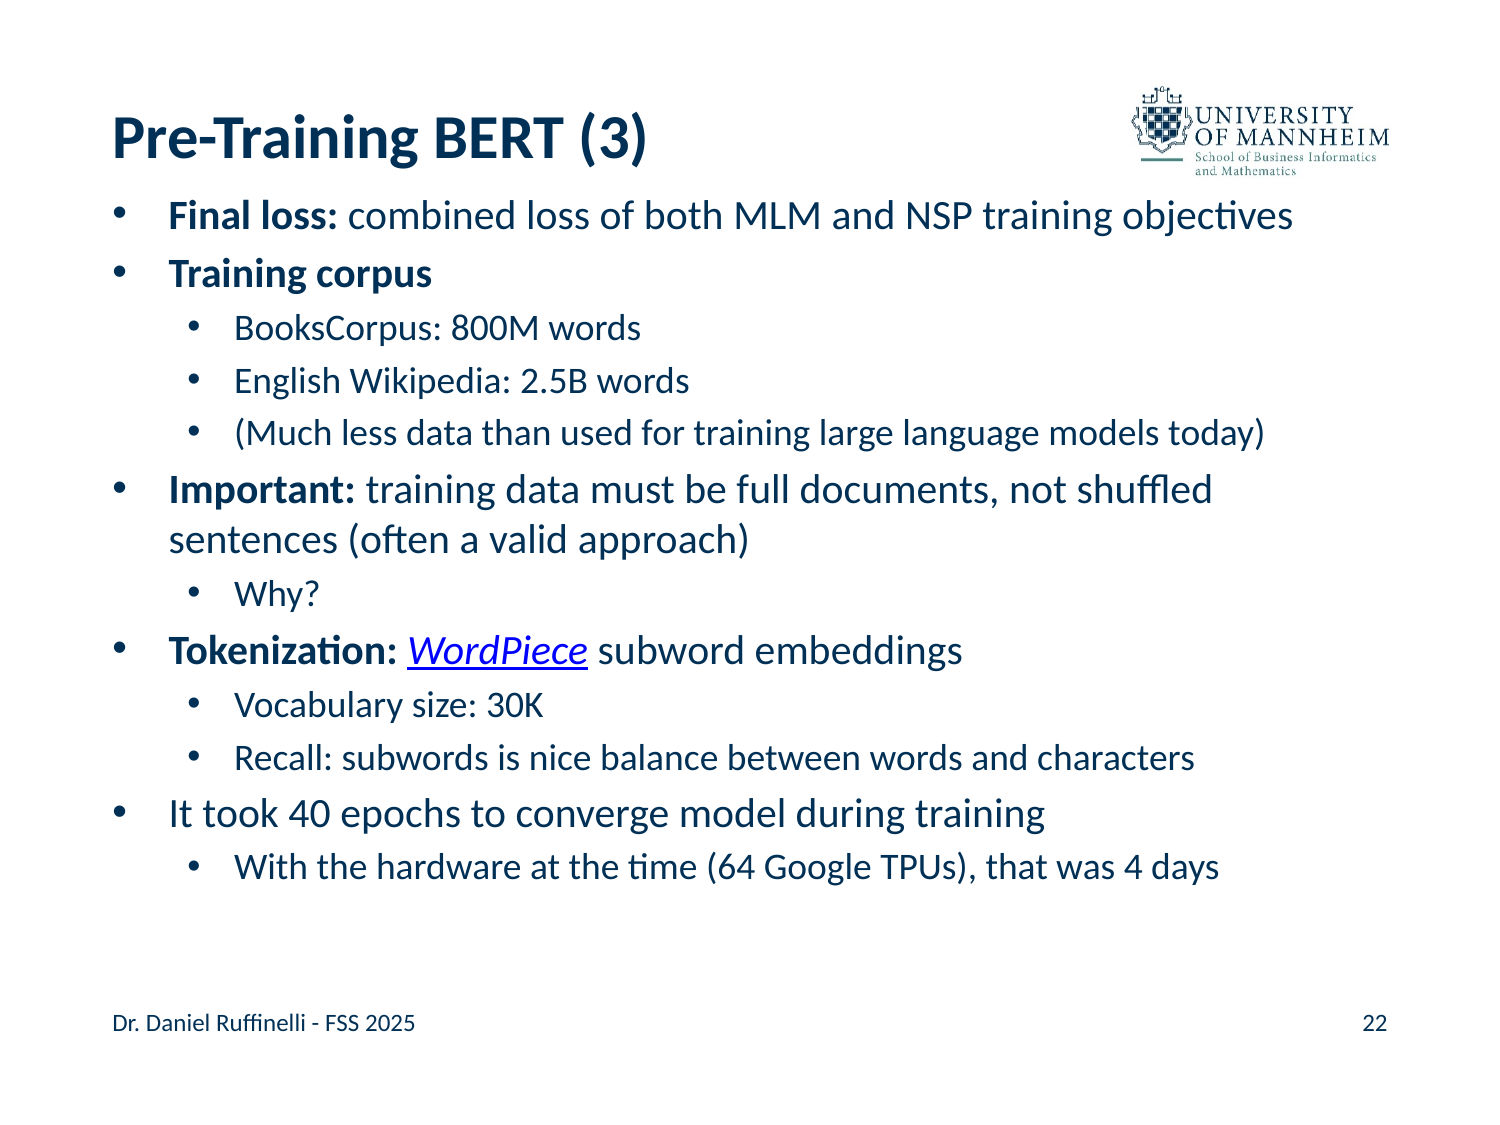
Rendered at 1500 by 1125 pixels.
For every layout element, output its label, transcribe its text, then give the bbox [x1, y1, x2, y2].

picture [1095, 57, 1425, 211]
list Final loss: combined loss of both MLM and NSP training objectives Training corpus BooksCorpus: 800M words English Wikipedia: 2.5B words (Much less data than used for training large language models today) Important: training data must be full documents, not shuffled sentences (often a valid approach) Why? Tokenization: WordPiece subword embeddings Vocabulary size: 30K Recall: subwords is nice balance between words and characters It took 40 epochs to converge model during training With the hardware at the time (64 Google TPUs), that was 4 days [112, 187, 1383, 996]
slide_number 22 [1214, 1006, 1388, 1036]
title Pre-Training BERT (3) [112, 95, 1011, 187]
footer Dr. Daniel Ruffinelli - FSS 2025 [112, 1006, 588, 1036]
